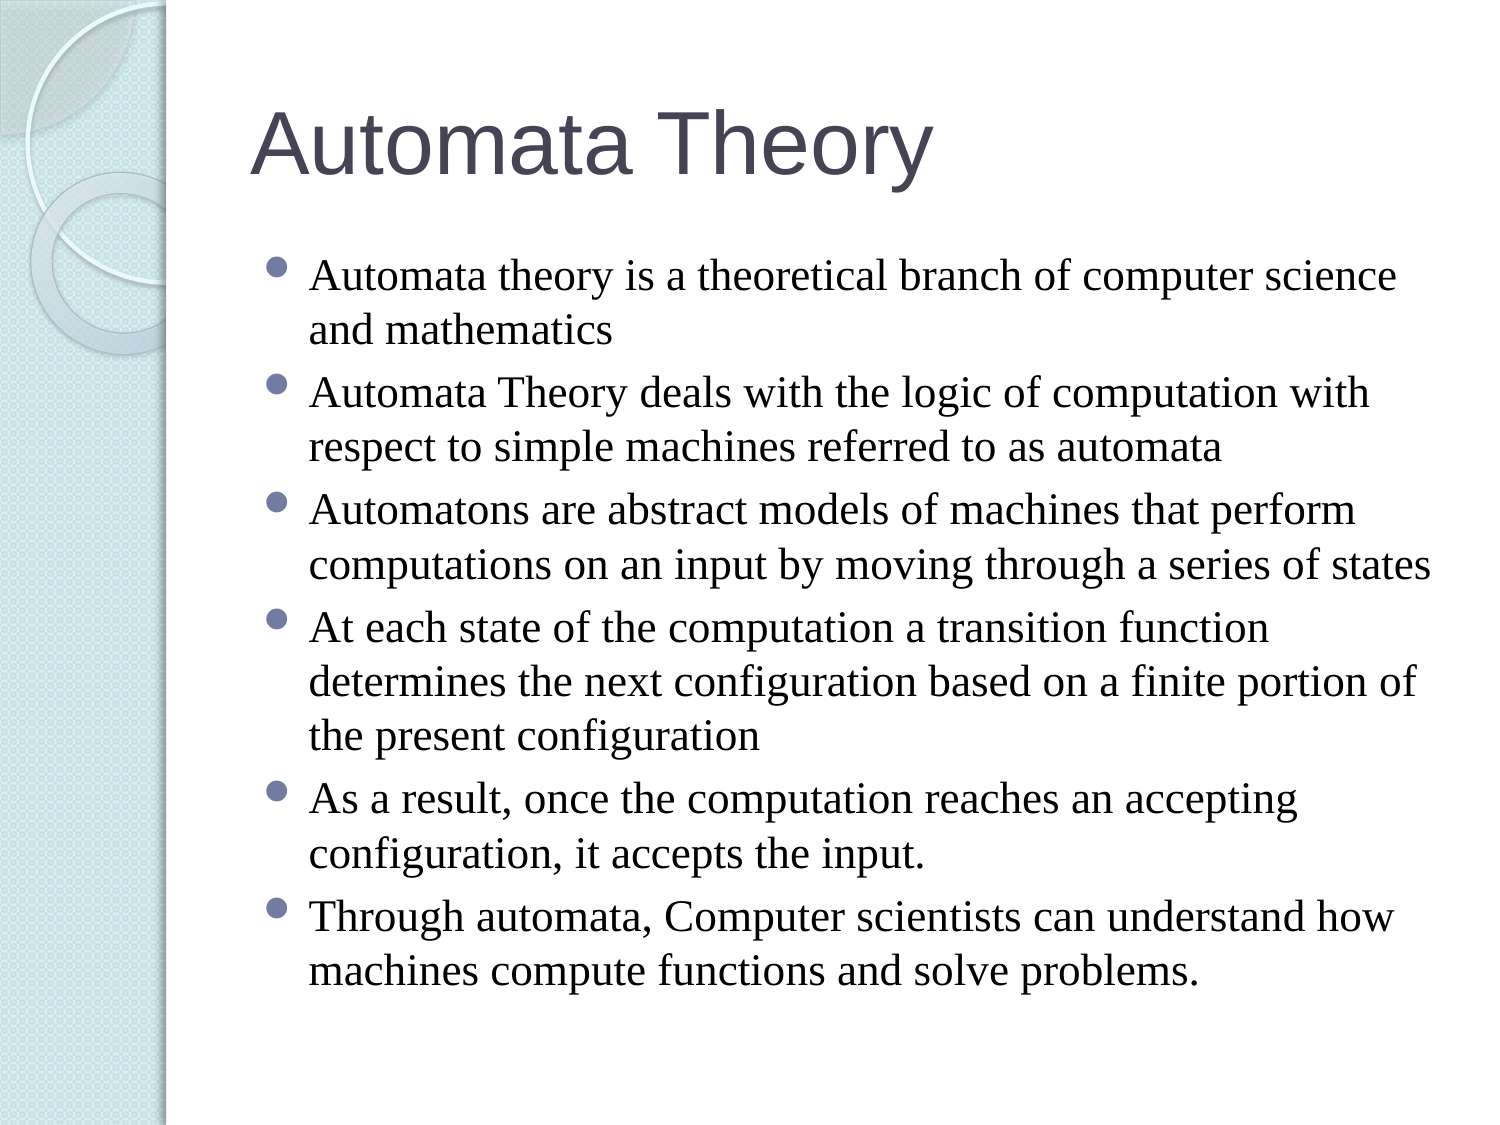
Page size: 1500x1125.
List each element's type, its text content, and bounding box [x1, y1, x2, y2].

title Automata Theory [235, 45, 1466, 233]
list Automata theory is a theoretical branch of computer science and mathematics Automata Theory deals with the logic of computation with respect to simple machines referred to as automata Automatons are abstract models of machines that perform computations on an input by moving through a series of states At each state of the computation a transition function determines the next configuration based on a finite portion of the present configuration As a result, once the computation reaches an accepting configuration, it accepts the input. Through automata, Computer scientists can understand how machines compute functions and solve problems. [235, 237, 1466, 1025]
